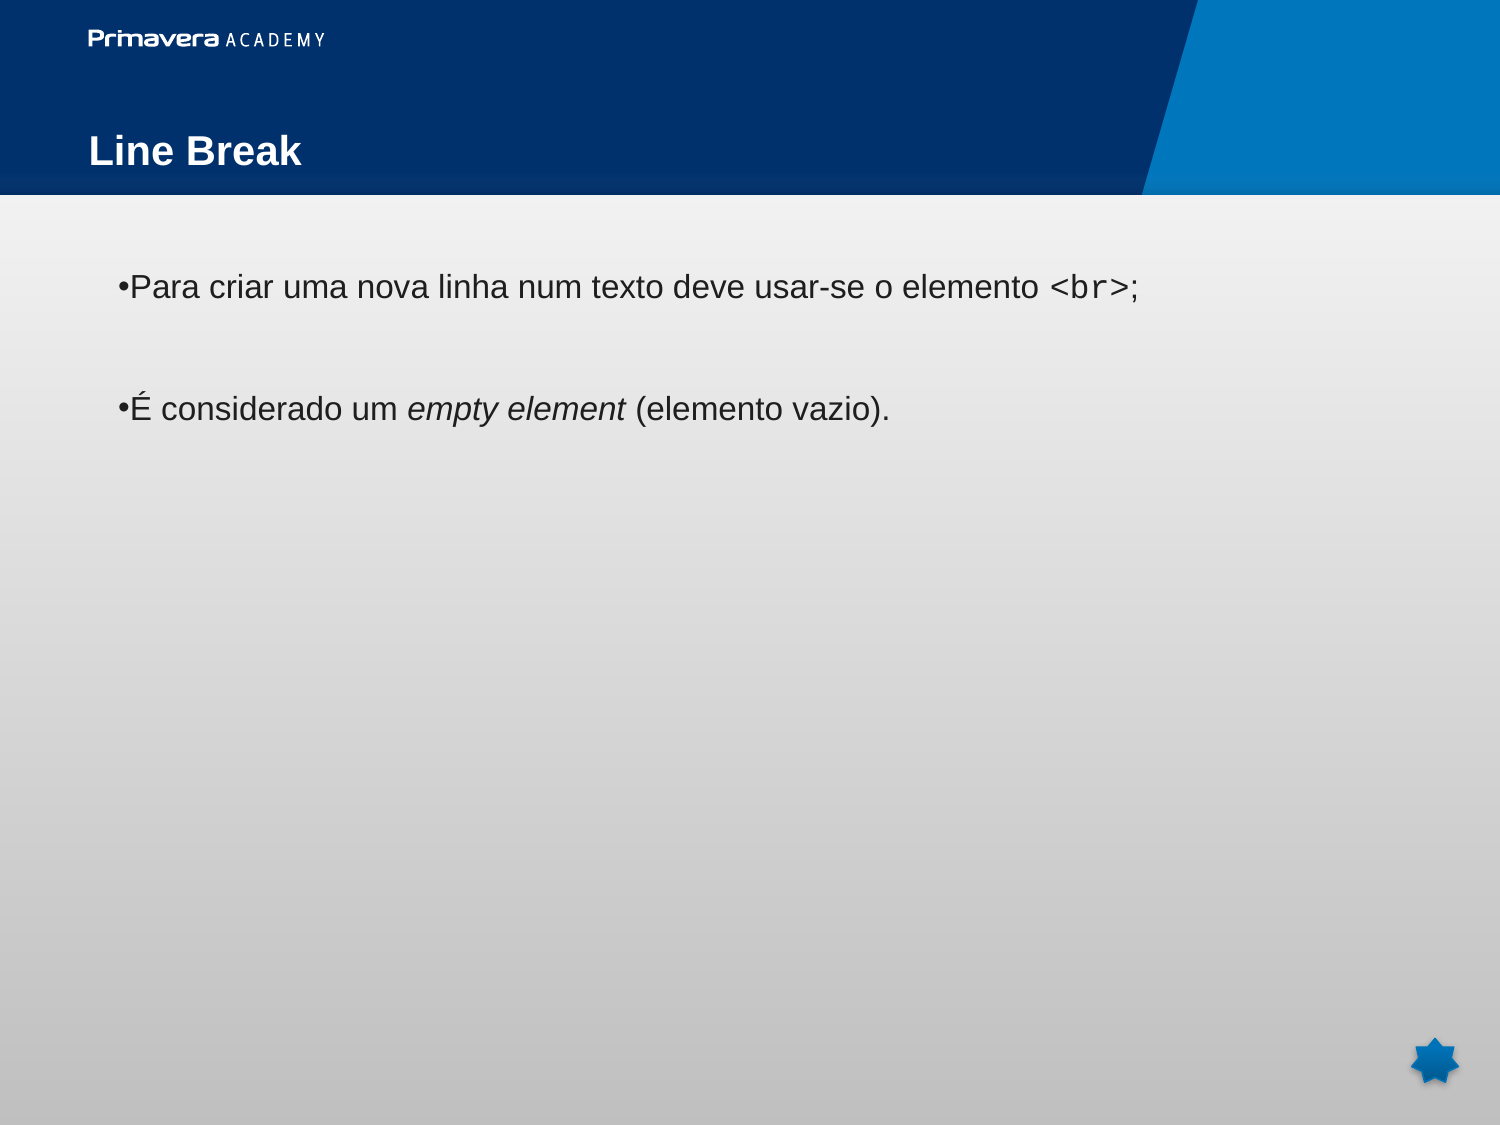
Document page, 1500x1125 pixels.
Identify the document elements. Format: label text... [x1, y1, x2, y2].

list Para criar uma nova linha num texto deve usar-se o elemento <br>; É considerado um empty element (elemento vazio). [118, 265, 1378, 1083]
text_box [1410, 1037, 1460, 1083]
list Line Break [88, 124, 1382, 184]
